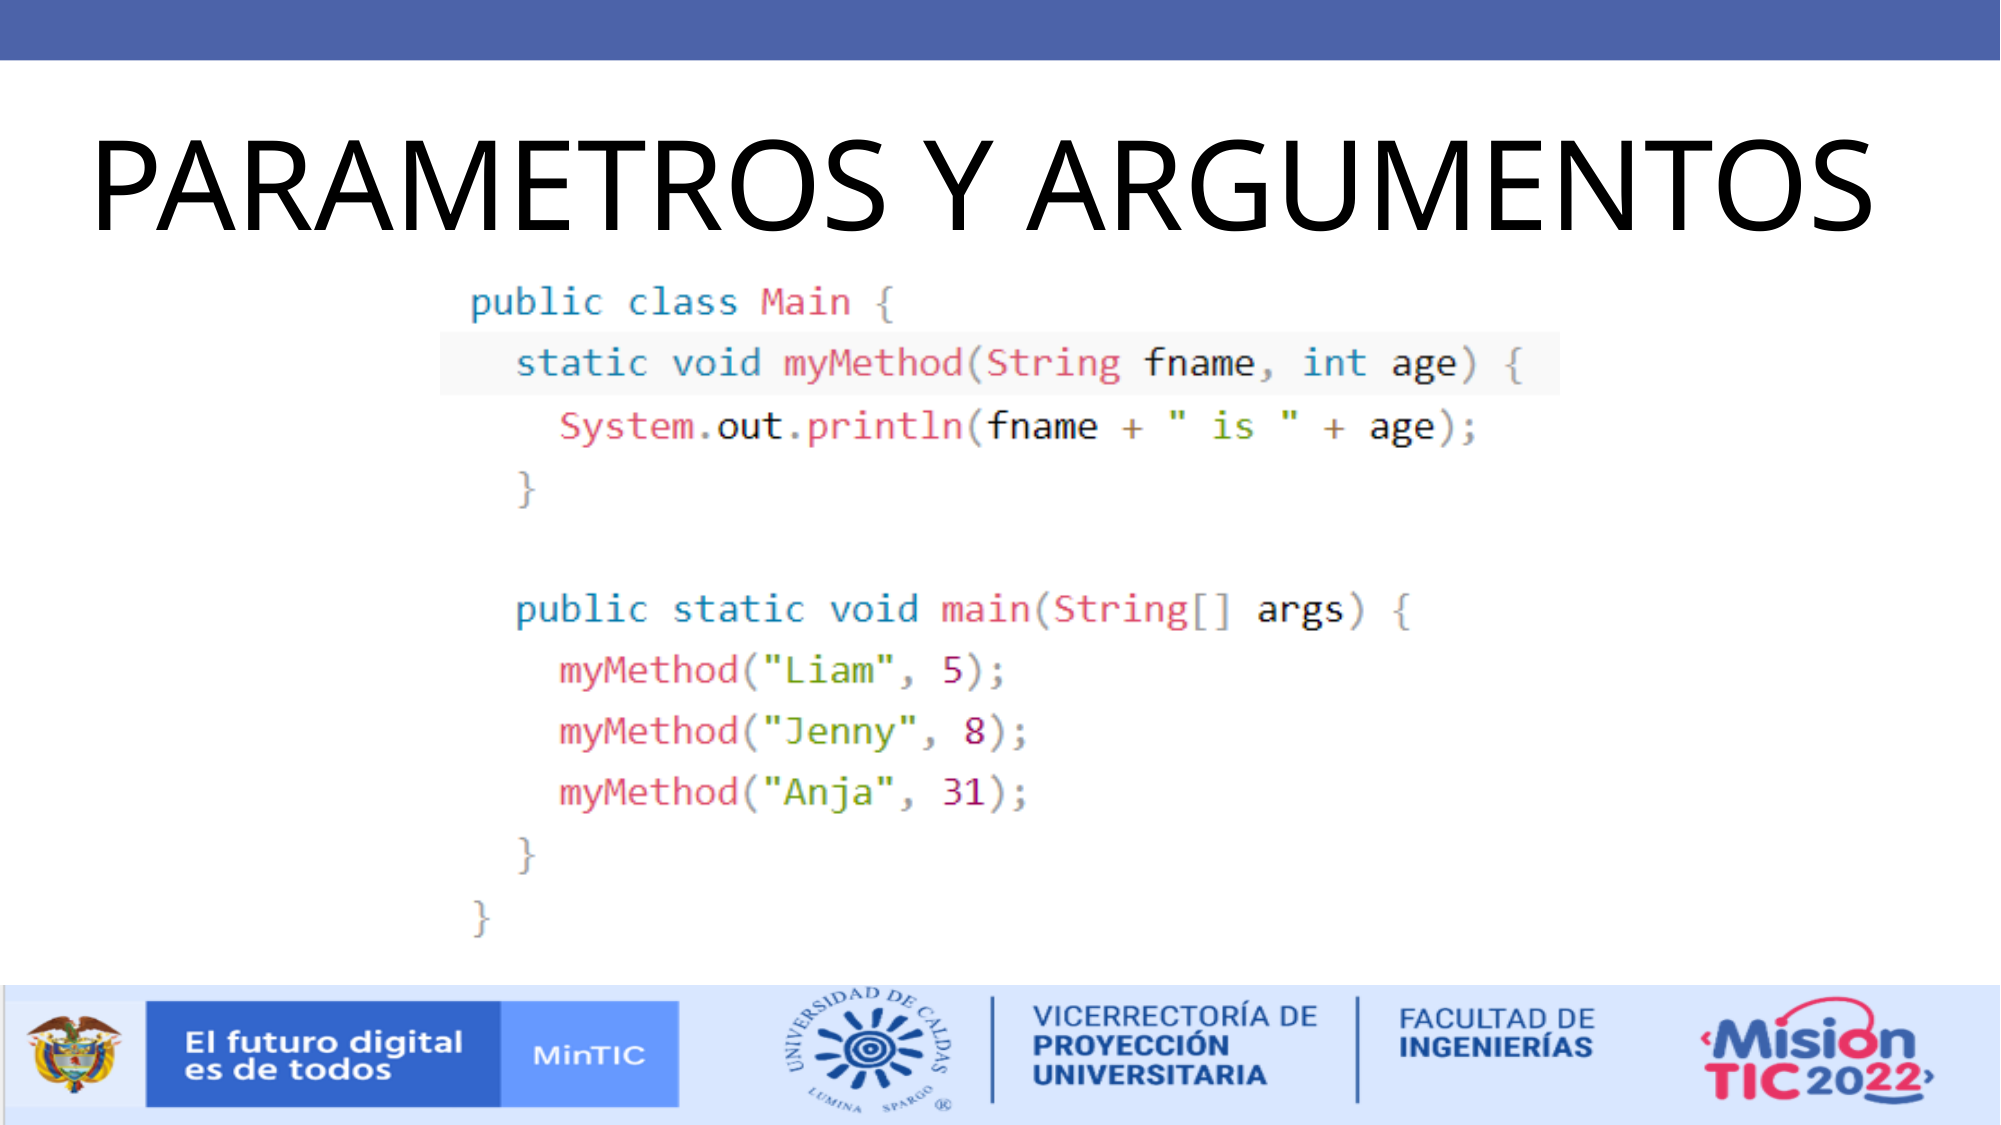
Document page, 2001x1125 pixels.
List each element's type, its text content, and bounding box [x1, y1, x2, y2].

text_box [0, 0, 2000, 62]
picture [440, 265, 1560, 973]
title PARAMETROS Y ARGUMENTOS [29, 62, 1937, 266]
picture [0, 985, 2000, 1125]
